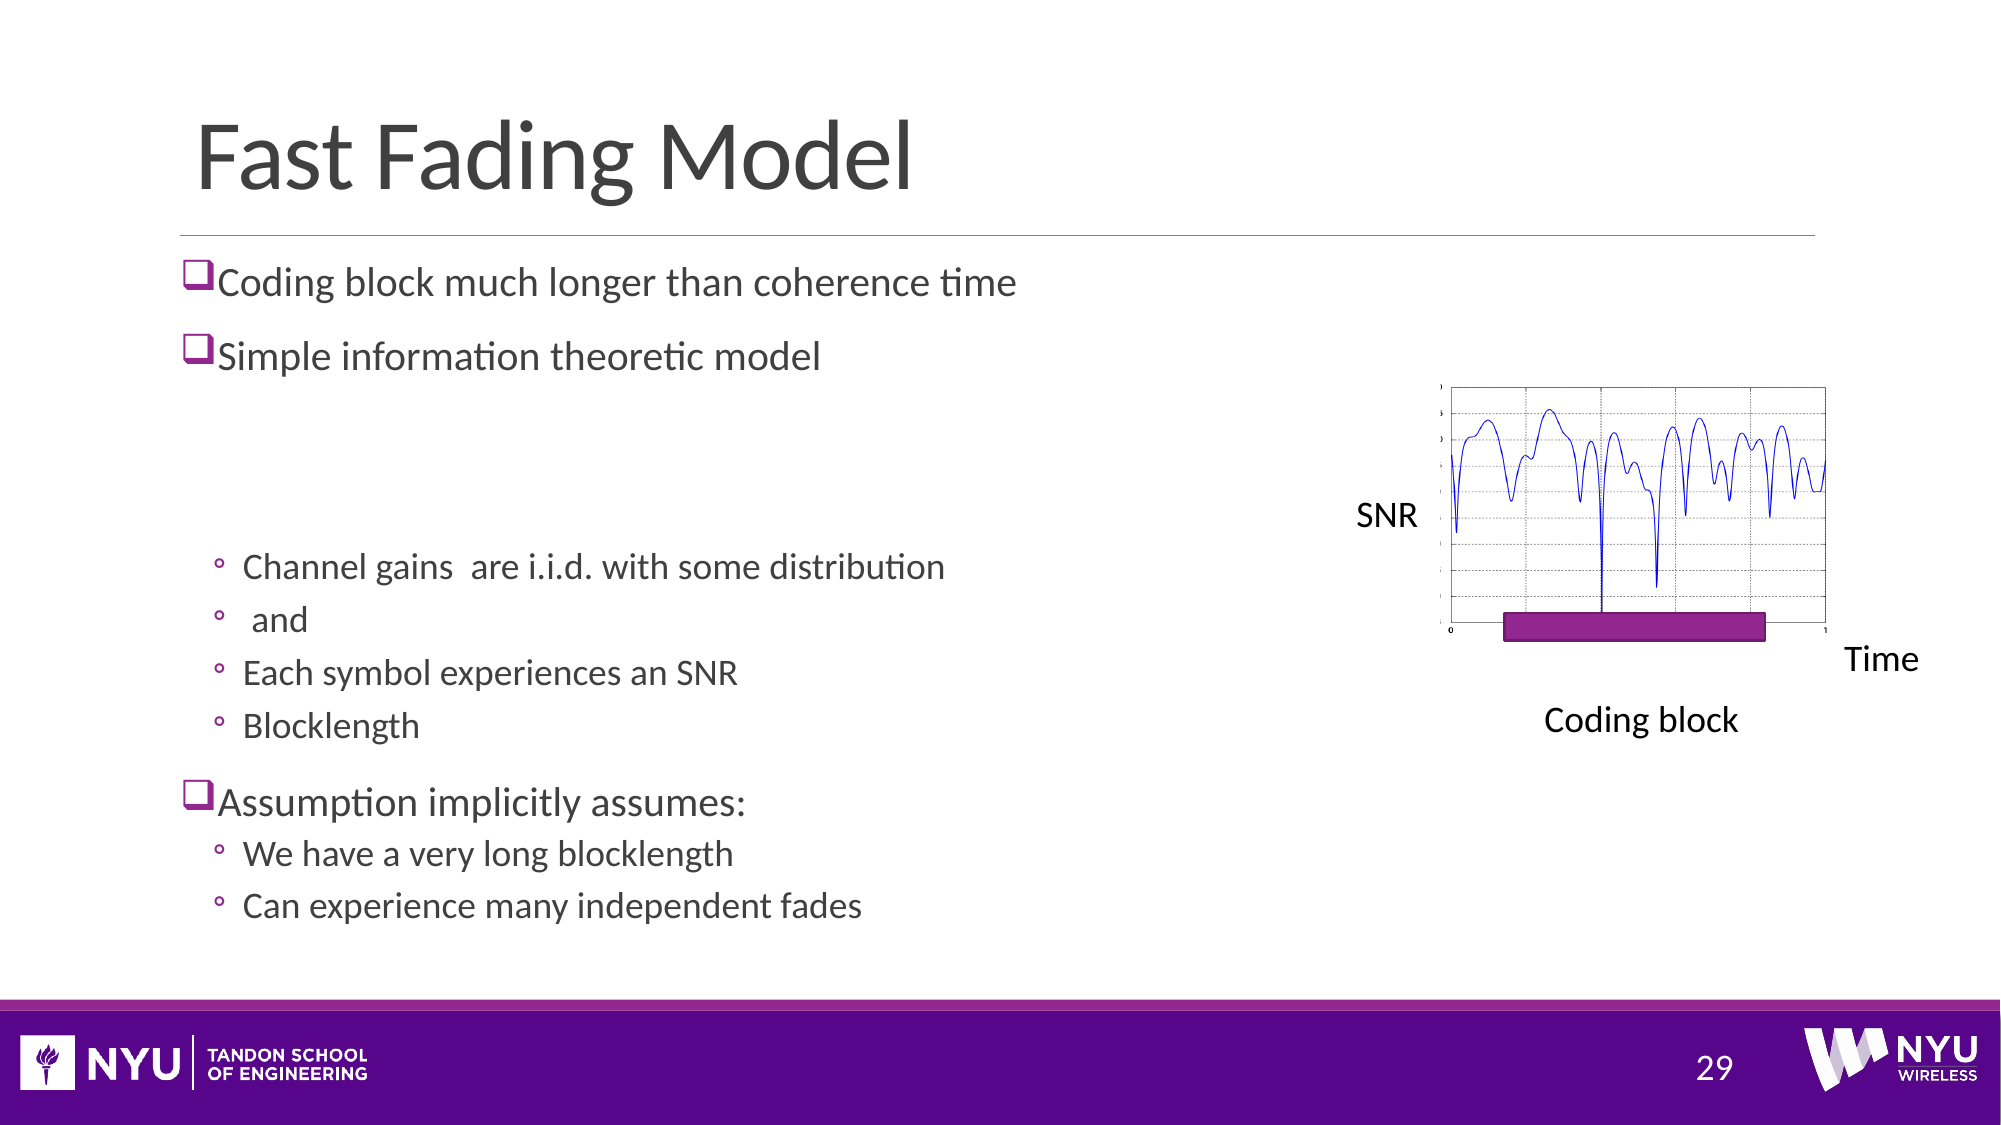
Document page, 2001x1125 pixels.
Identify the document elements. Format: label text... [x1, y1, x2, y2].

text_box Time [1829, 626, 1935, 687]
text_box SNR [1341, 482, 1434, 543]
text_box Coding block [1529, 687, 1754, 748]
picture [1440, 381, 1830, 633]
title Fast Fading Model [180, 47, 1830, 218]
slide_number 29 [1533, 1035, 1749, 1096]
